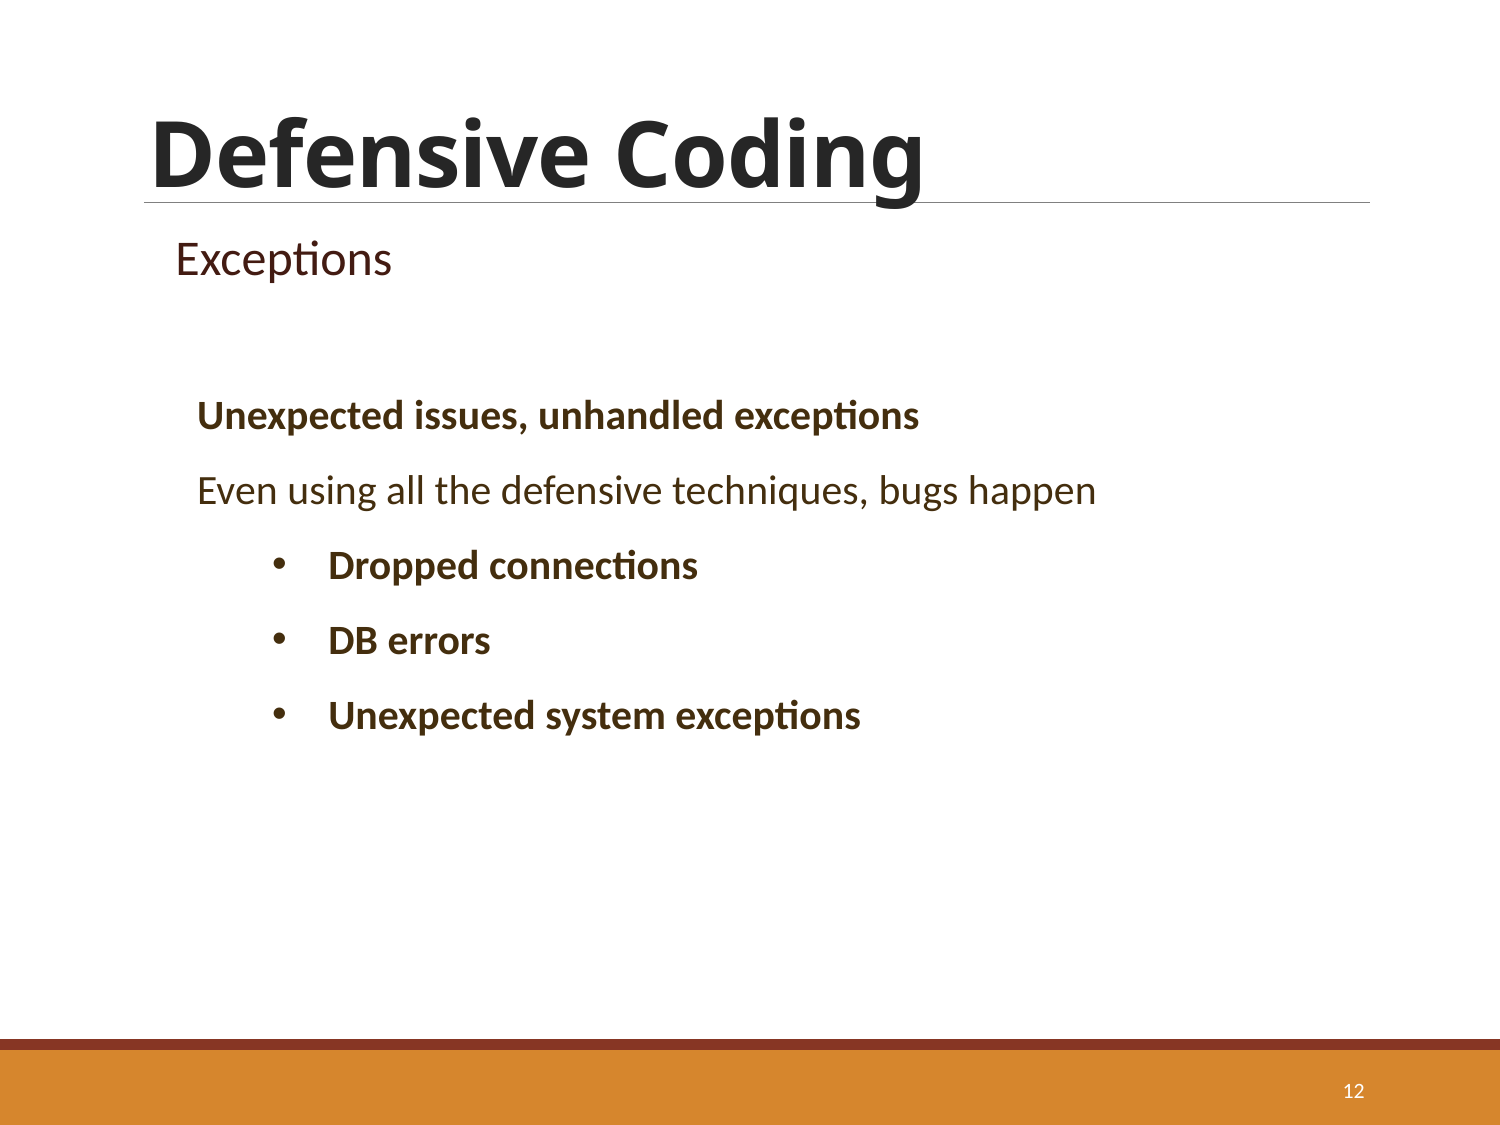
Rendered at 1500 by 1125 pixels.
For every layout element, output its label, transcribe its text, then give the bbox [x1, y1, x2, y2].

slide_number 12 [1218, 1059, 1380, 1120]
title Defensive Coding [133, 54, 1372, 214]
text_box Unexpected issues, unhandled exceptions Even using all the defensive techniques, bugs happen Dropped connections DB errors Unexpected system exceptions [182, 355, 1315, 746]
text_box Exceptions [160, 217, 1341, 293]
